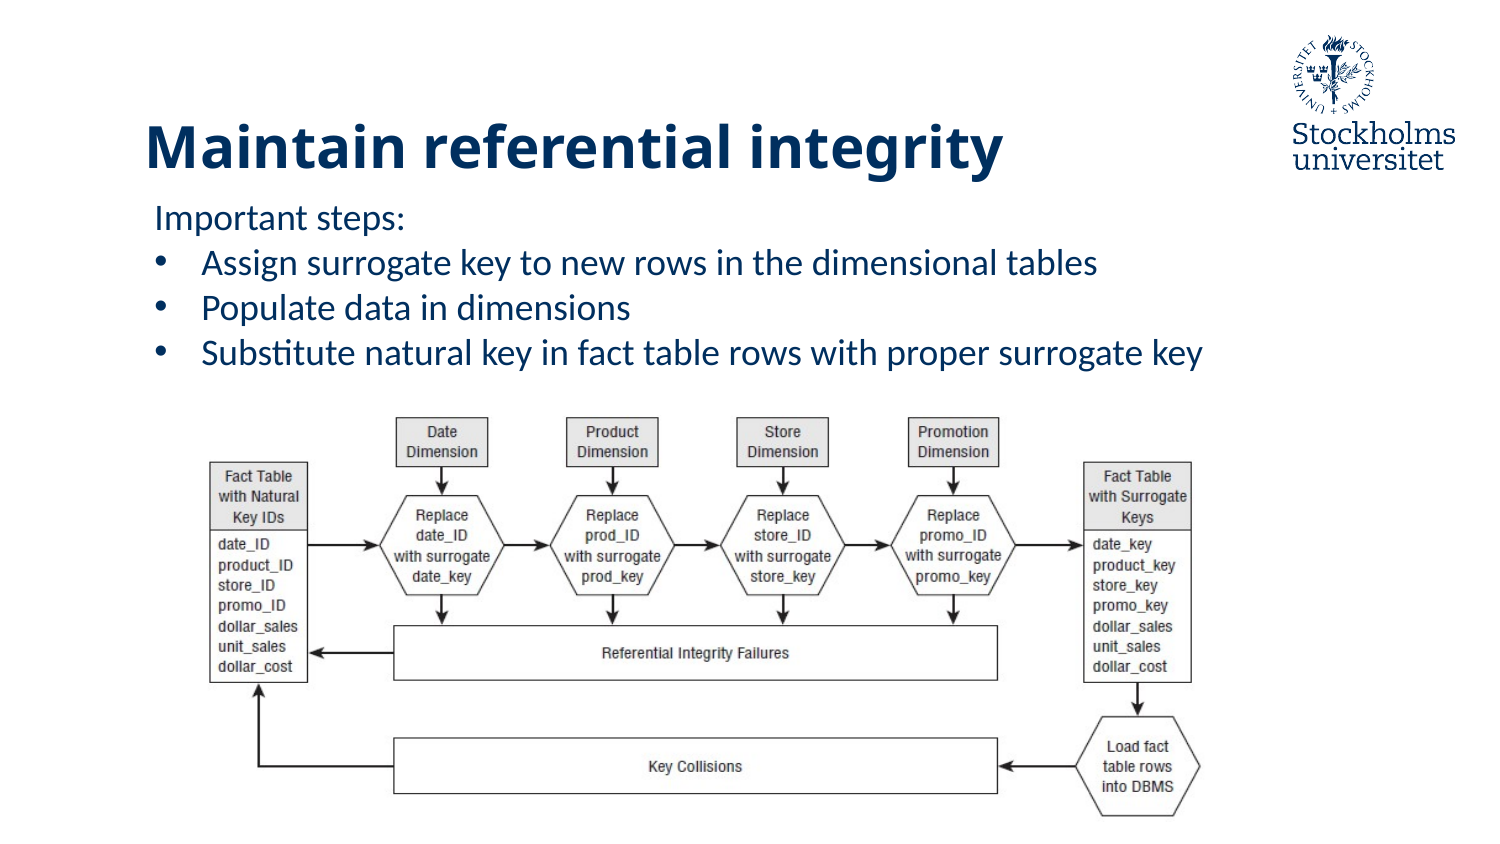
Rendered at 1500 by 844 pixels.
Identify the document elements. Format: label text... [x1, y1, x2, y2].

text_box [207, 415, 1208, 822]
title Maintain referential integrity [129, 102, 1254, 201]
picture [1293, 35, 1455, 170]
text_box Important steps: Assign surrogate key to new rows in the dimensional tables Populate data in dimensions Substitute natural key in fact table rows with proper surrogate key [139, 185, 1322, 381]
